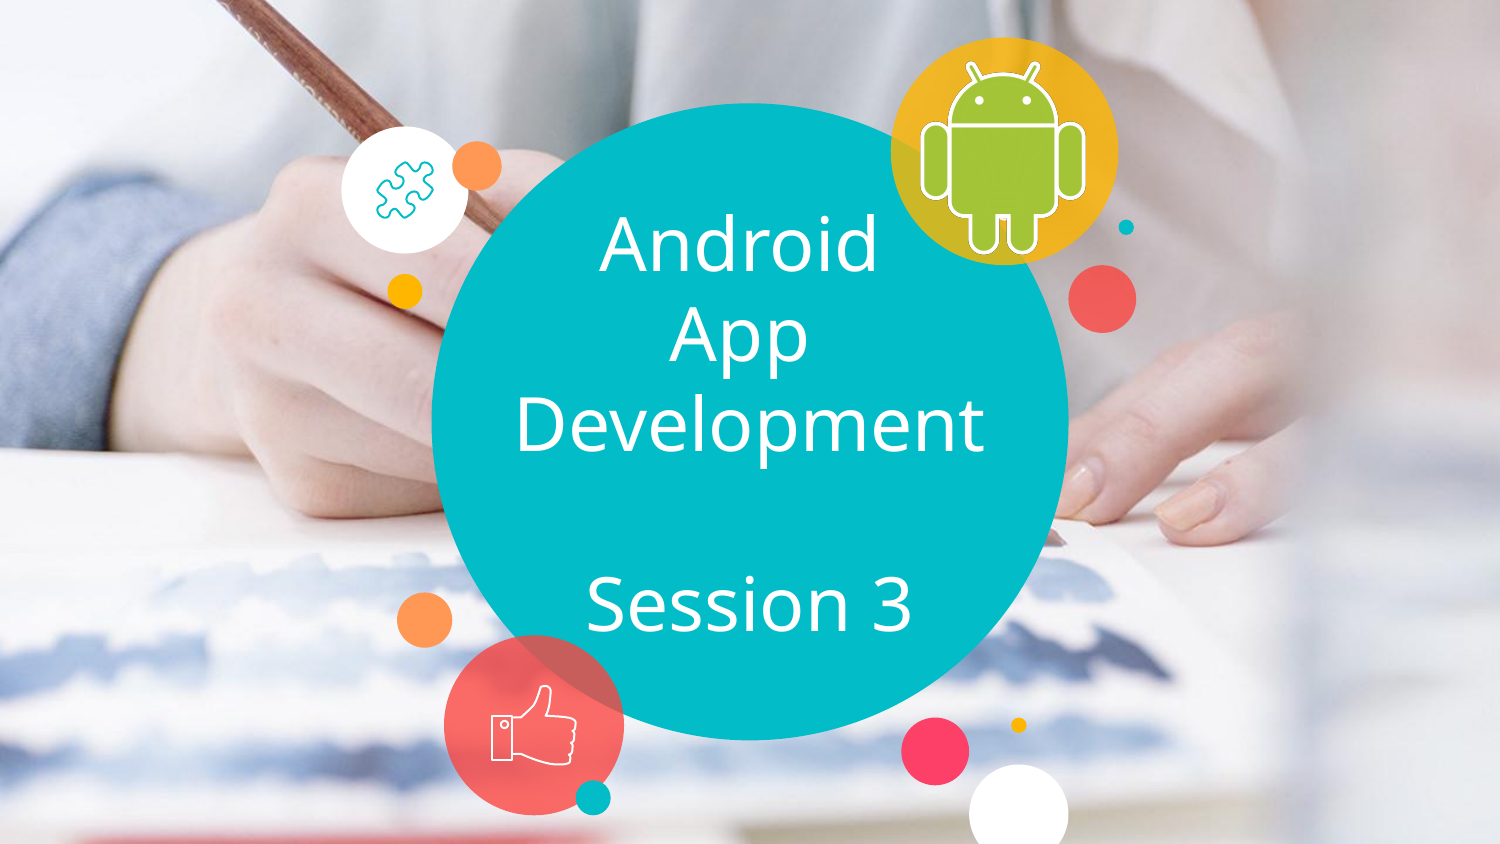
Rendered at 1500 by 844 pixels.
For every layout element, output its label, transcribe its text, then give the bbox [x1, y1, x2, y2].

picture [0, 0, 1500, 844]
title Android App Development Session 3 [452, 157, 1048, 686]
